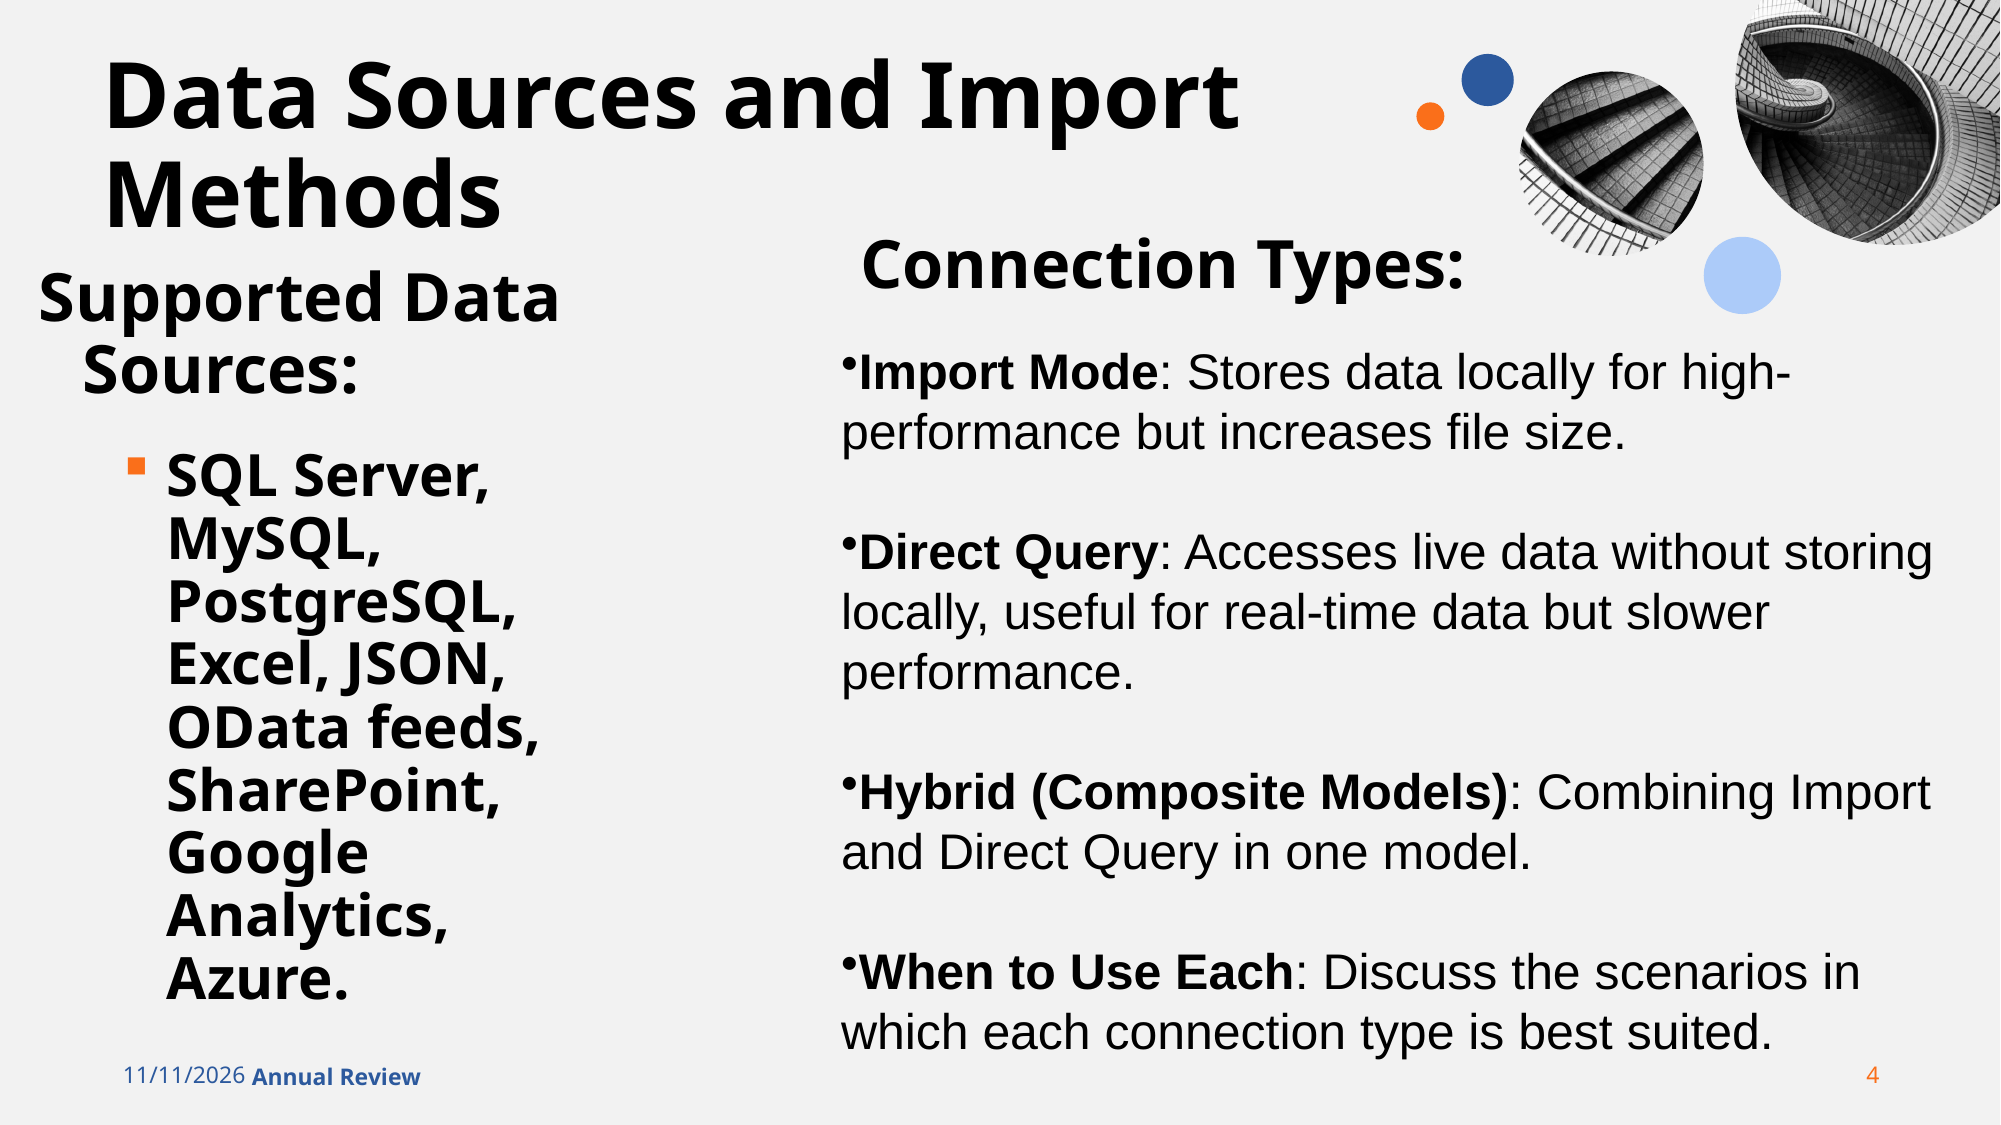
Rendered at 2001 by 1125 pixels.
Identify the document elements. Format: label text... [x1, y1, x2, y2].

list Supported Data Sources: [24, 256, 782, 329]
list Connection Types: [845, 223, 1679, 296]
list SQL Server, MySQL, PostgreSQL, Excel, JSON, OData feeds, SharePoint, Google Analytics, Azure. [108, 438, 618, 921]
picture [1519, 0, 2000, 256]
list Import Mode: Stores data locally for high-performance but increases file size. Direct Query: Accesses live data without storing locally, useful for real-time data but slower performance. Hybrid (Composite Models): Combining Import and Direct Query in one model. When to Use Each: Discuss the scenarios in which each connection type is best suited. [826, 332, 1962, 1068]
title Data Sources and Import Methods [87, 41, 1476, 179]
